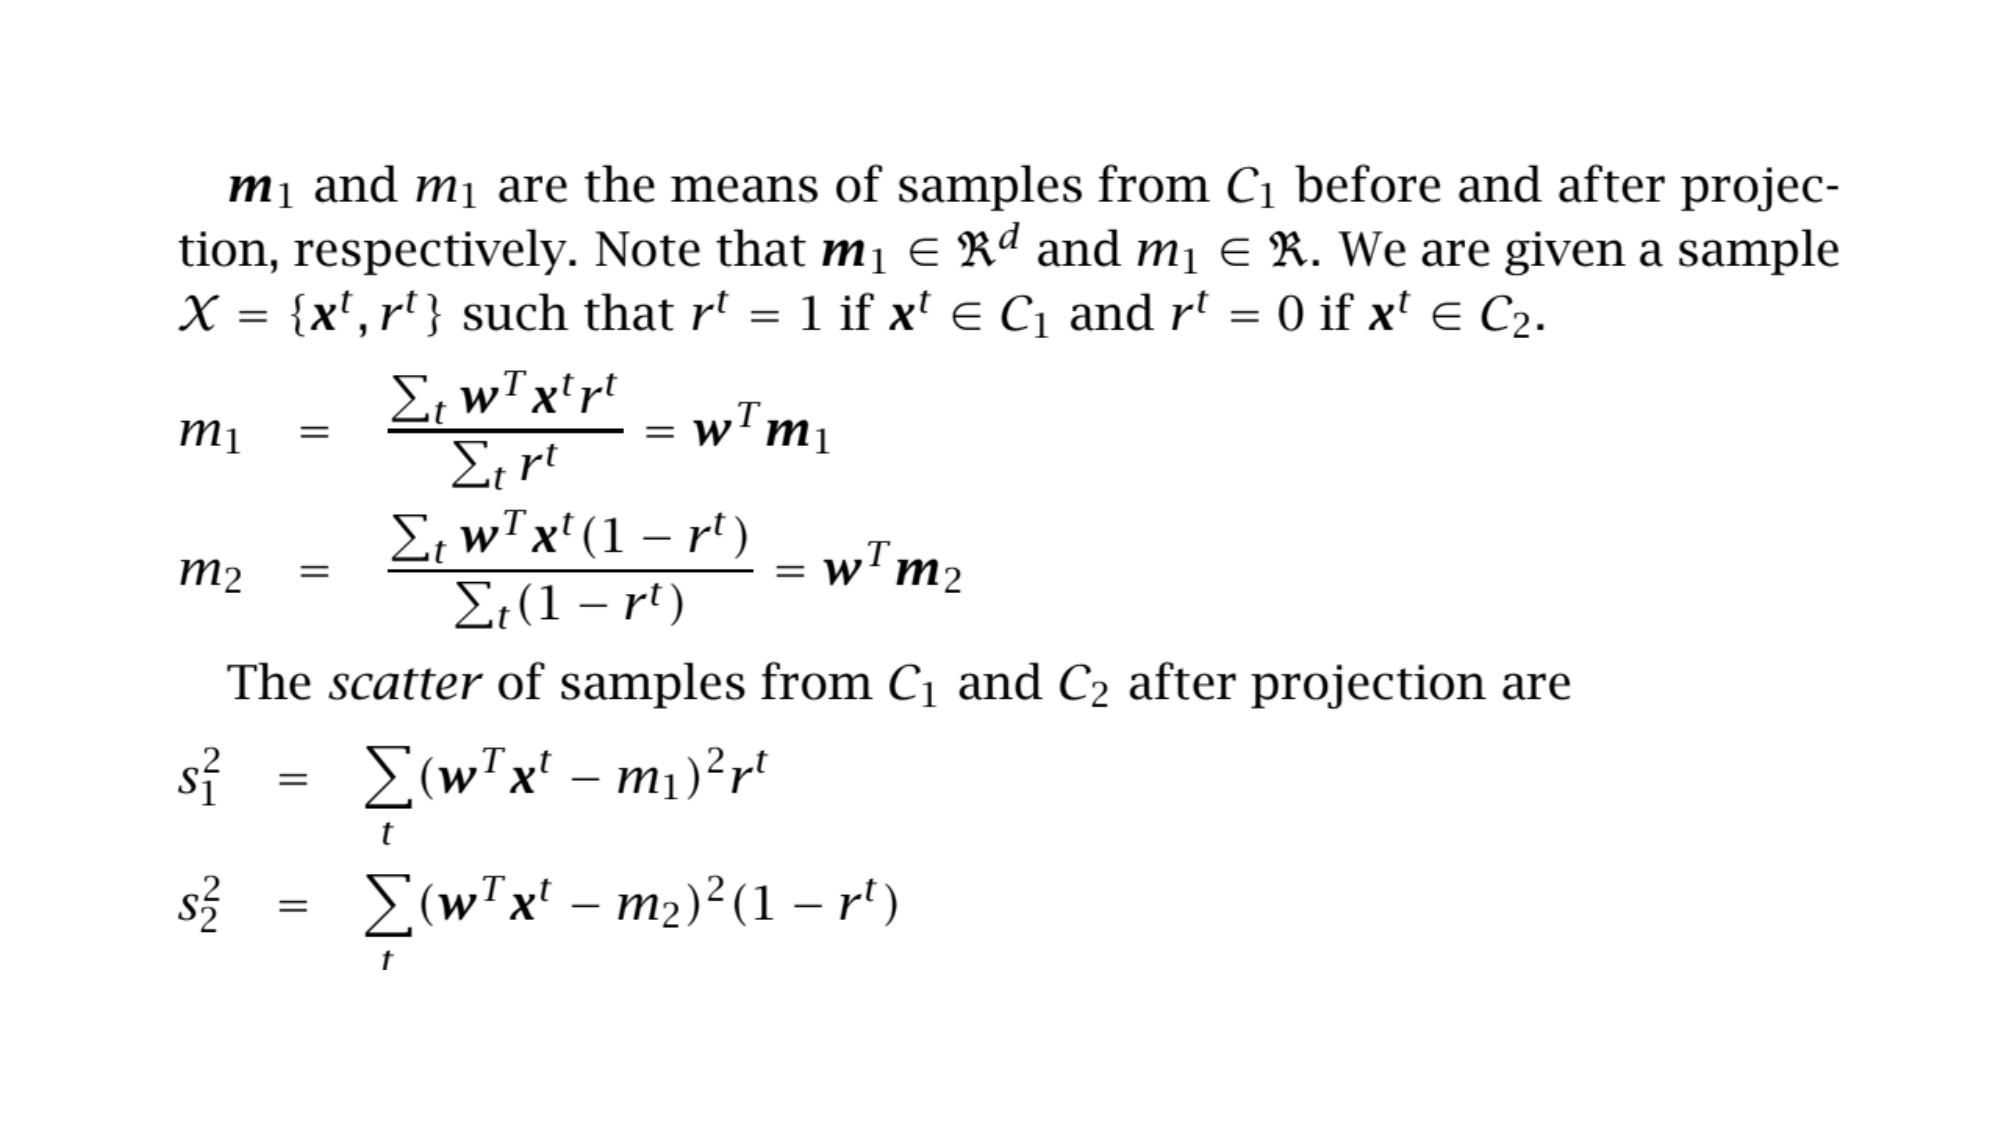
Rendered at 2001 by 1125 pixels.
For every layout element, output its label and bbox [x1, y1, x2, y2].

picture [144, 155, 1856, 970]
